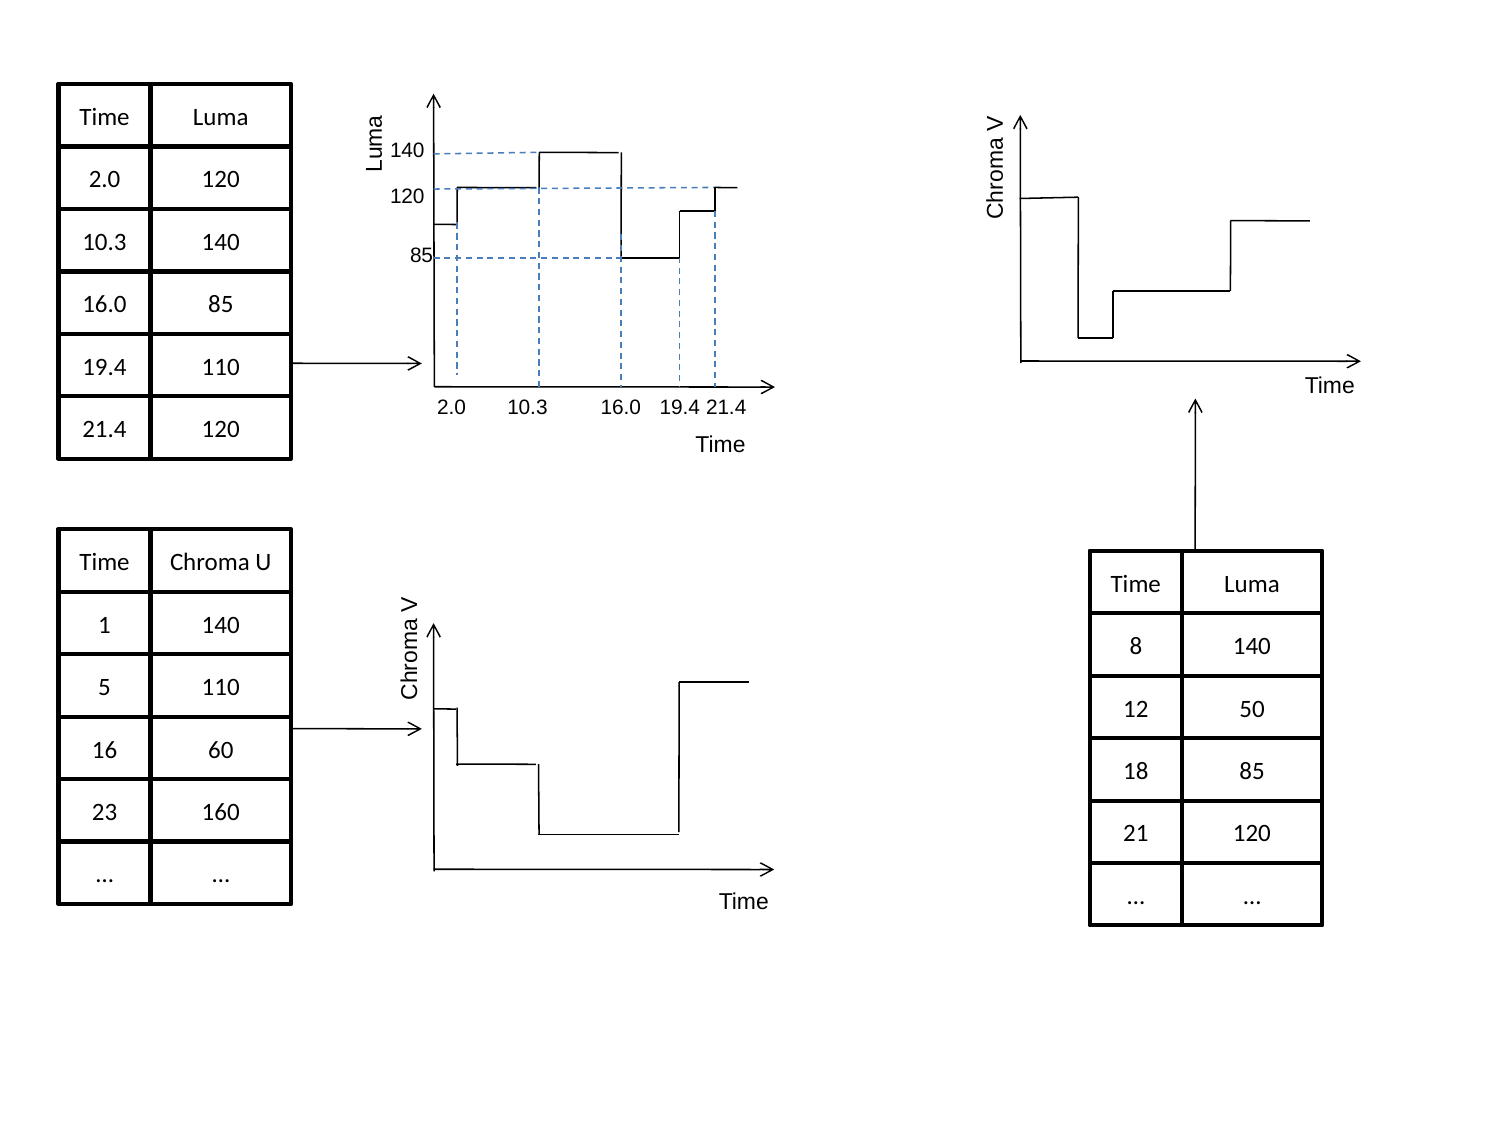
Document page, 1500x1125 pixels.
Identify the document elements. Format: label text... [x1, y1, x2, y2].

text_box Chroma V [386, 562, 429, 715]
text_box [58, 83, 776, 465]
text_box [1089, 550, 1323, 926]
text_box Time [1289, 363, 1370, 406]
text_box Chroma V [972, 82, 1015, 235]
text_box Time [703, 878, 784, 922]
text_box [58, 529, 292, 905]
